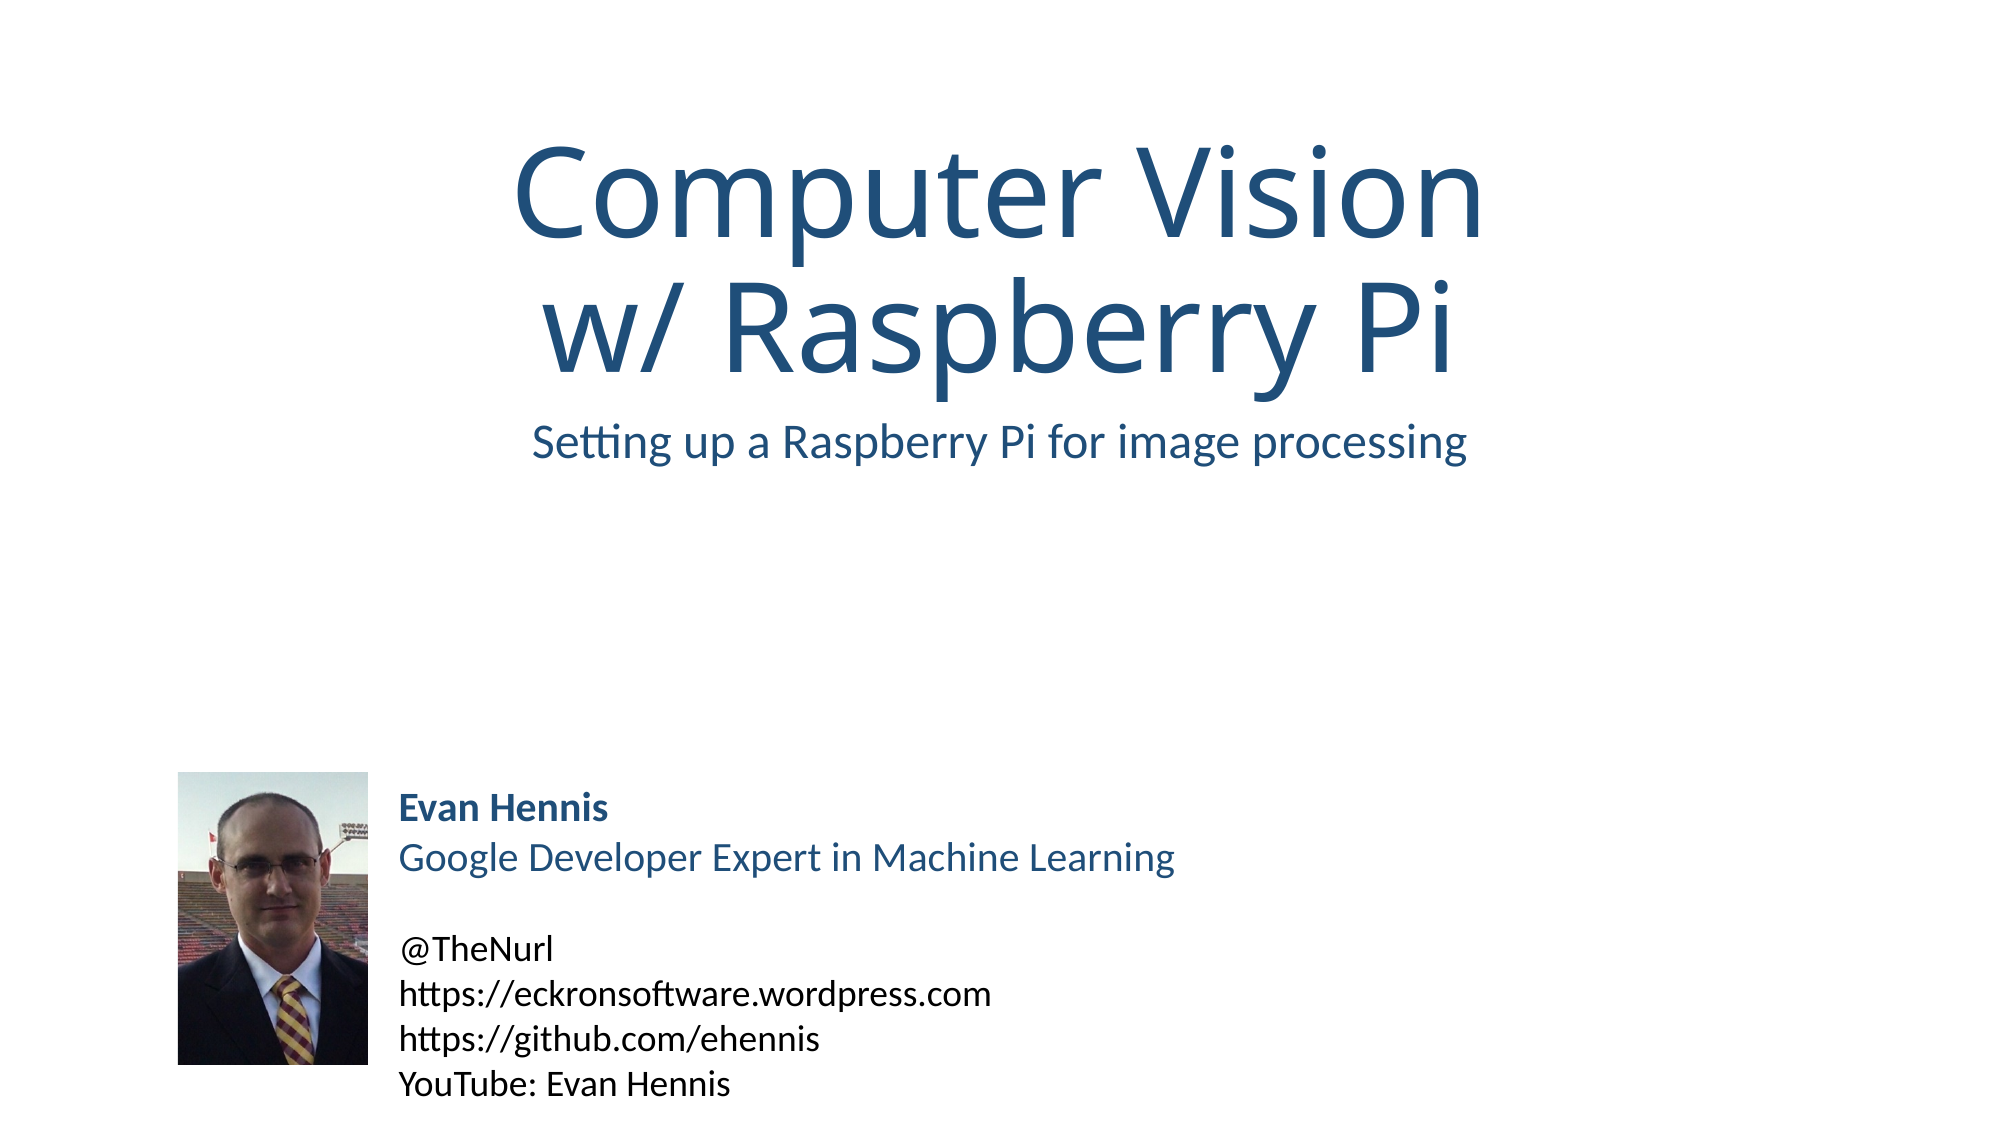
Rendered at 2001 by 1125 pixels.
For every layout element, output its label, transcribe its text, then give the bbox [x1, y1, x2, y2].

title Computer Vision w/ Raspberry Pi [249, 14, 1750, 407]
subtitle Setting up a Raspberry Pi for image processing [249, 408, 1750, 680]
text_box Evan Hennis Google Developer Expert in Machine Learning @TheNurl https://eckronsoftware.wordpress.com https://github.com/ehennis YouTube: Evan Hennis [383, 771, 1213, 1112]
picture [177, 771, 369, 1065]
